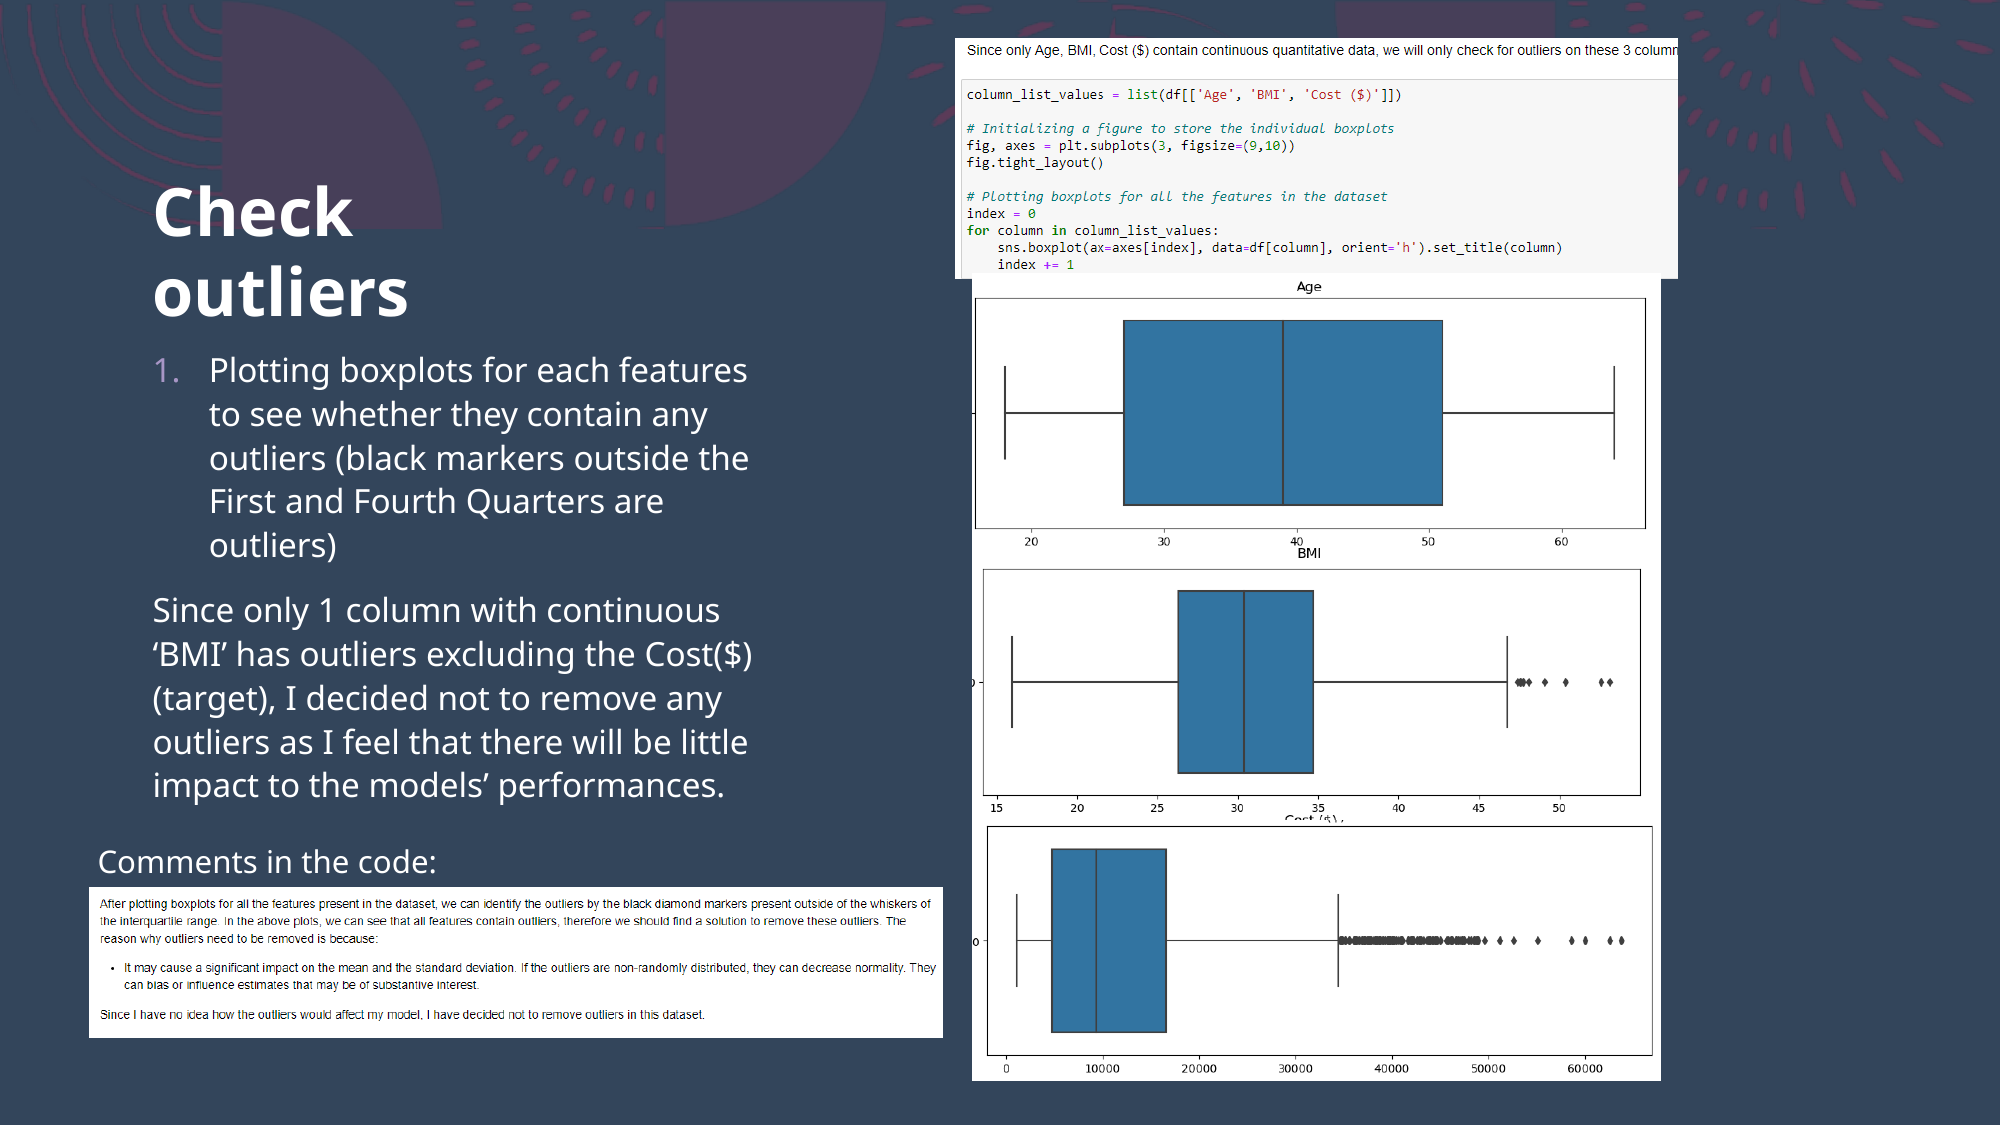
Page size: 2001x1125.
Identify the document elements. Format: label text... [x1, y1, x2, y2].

text_box Comments in the code: [82, 834, 792, 887]
picture [955, 38, 1678, 1081]
picture [89, 887, 943, 1038]
list Plotting boxplots for each features to see whether they contain any outliers (black markers outside the First and Fourth Quarters are outliers) Since only 1 column with continuous ‘BMI’ has outliers excluding the Cost($) (target), I decided not to remove any outliers as I feel that there will be little impact to the models’ performances. [137, 337, 783, 834]
title Check outliers [137, 75, 783, 337]
